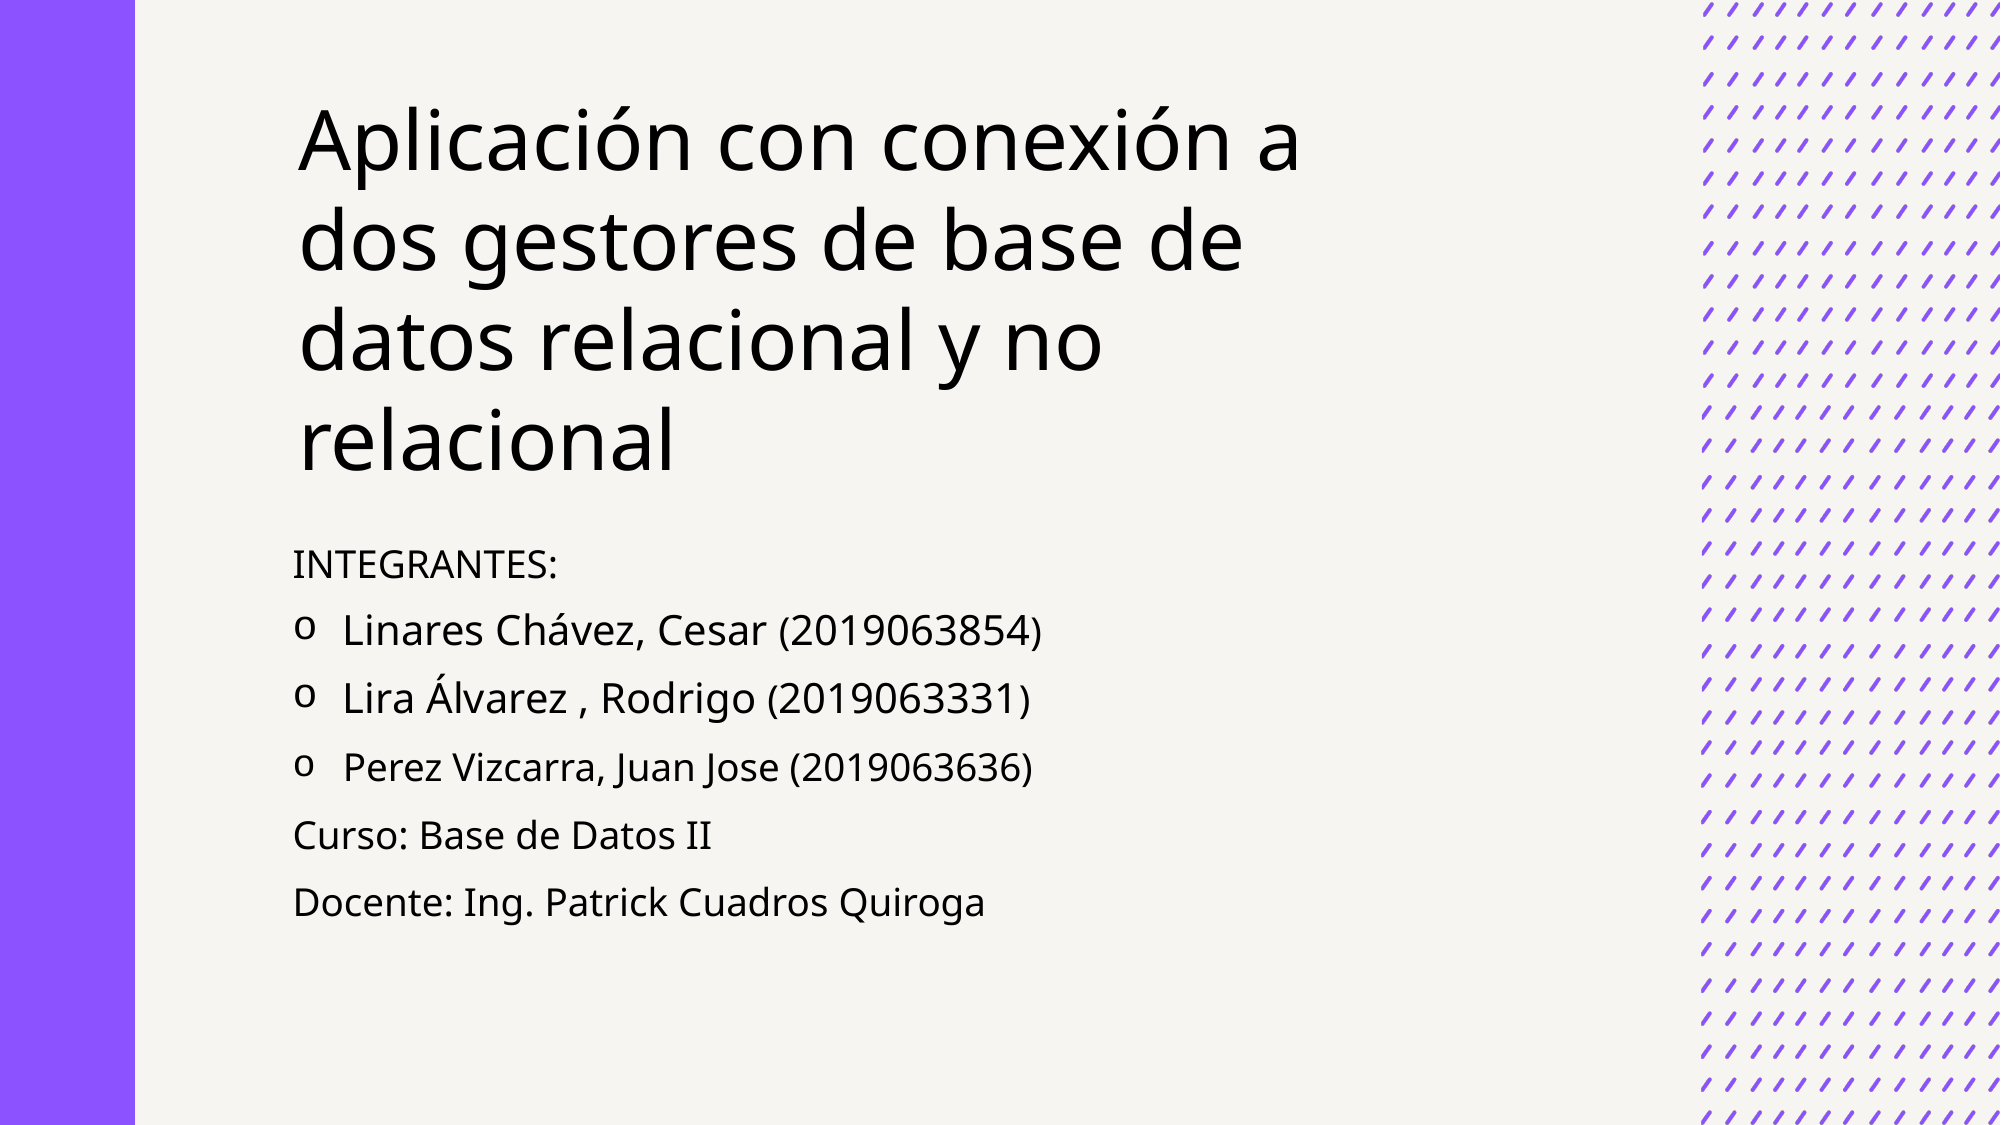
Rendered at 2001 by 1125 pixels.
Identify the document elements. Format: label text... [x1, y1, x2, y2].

text_box Aplicación con conexión a dos gestores de base de datos relacional y no relacional [298, 87, 1360, 488]
picture [1703, 2, 2000, 388]
picture [1701, 405, 2000, 729]
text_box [0, 0, 136, 1125]
picture [1701, 739, 2000, 1125]
text_box INTEGRANTES: Linares Chávez, Cesar (2019063854) Lira Álvarez , Rodrigo (2019063331) Perez Vizcarra, Juan Jose (2019063636) Curso: Base de Datos II Docente: Ing. Patrick Cuadros Quiroga [292, 518, 1444, 925]
